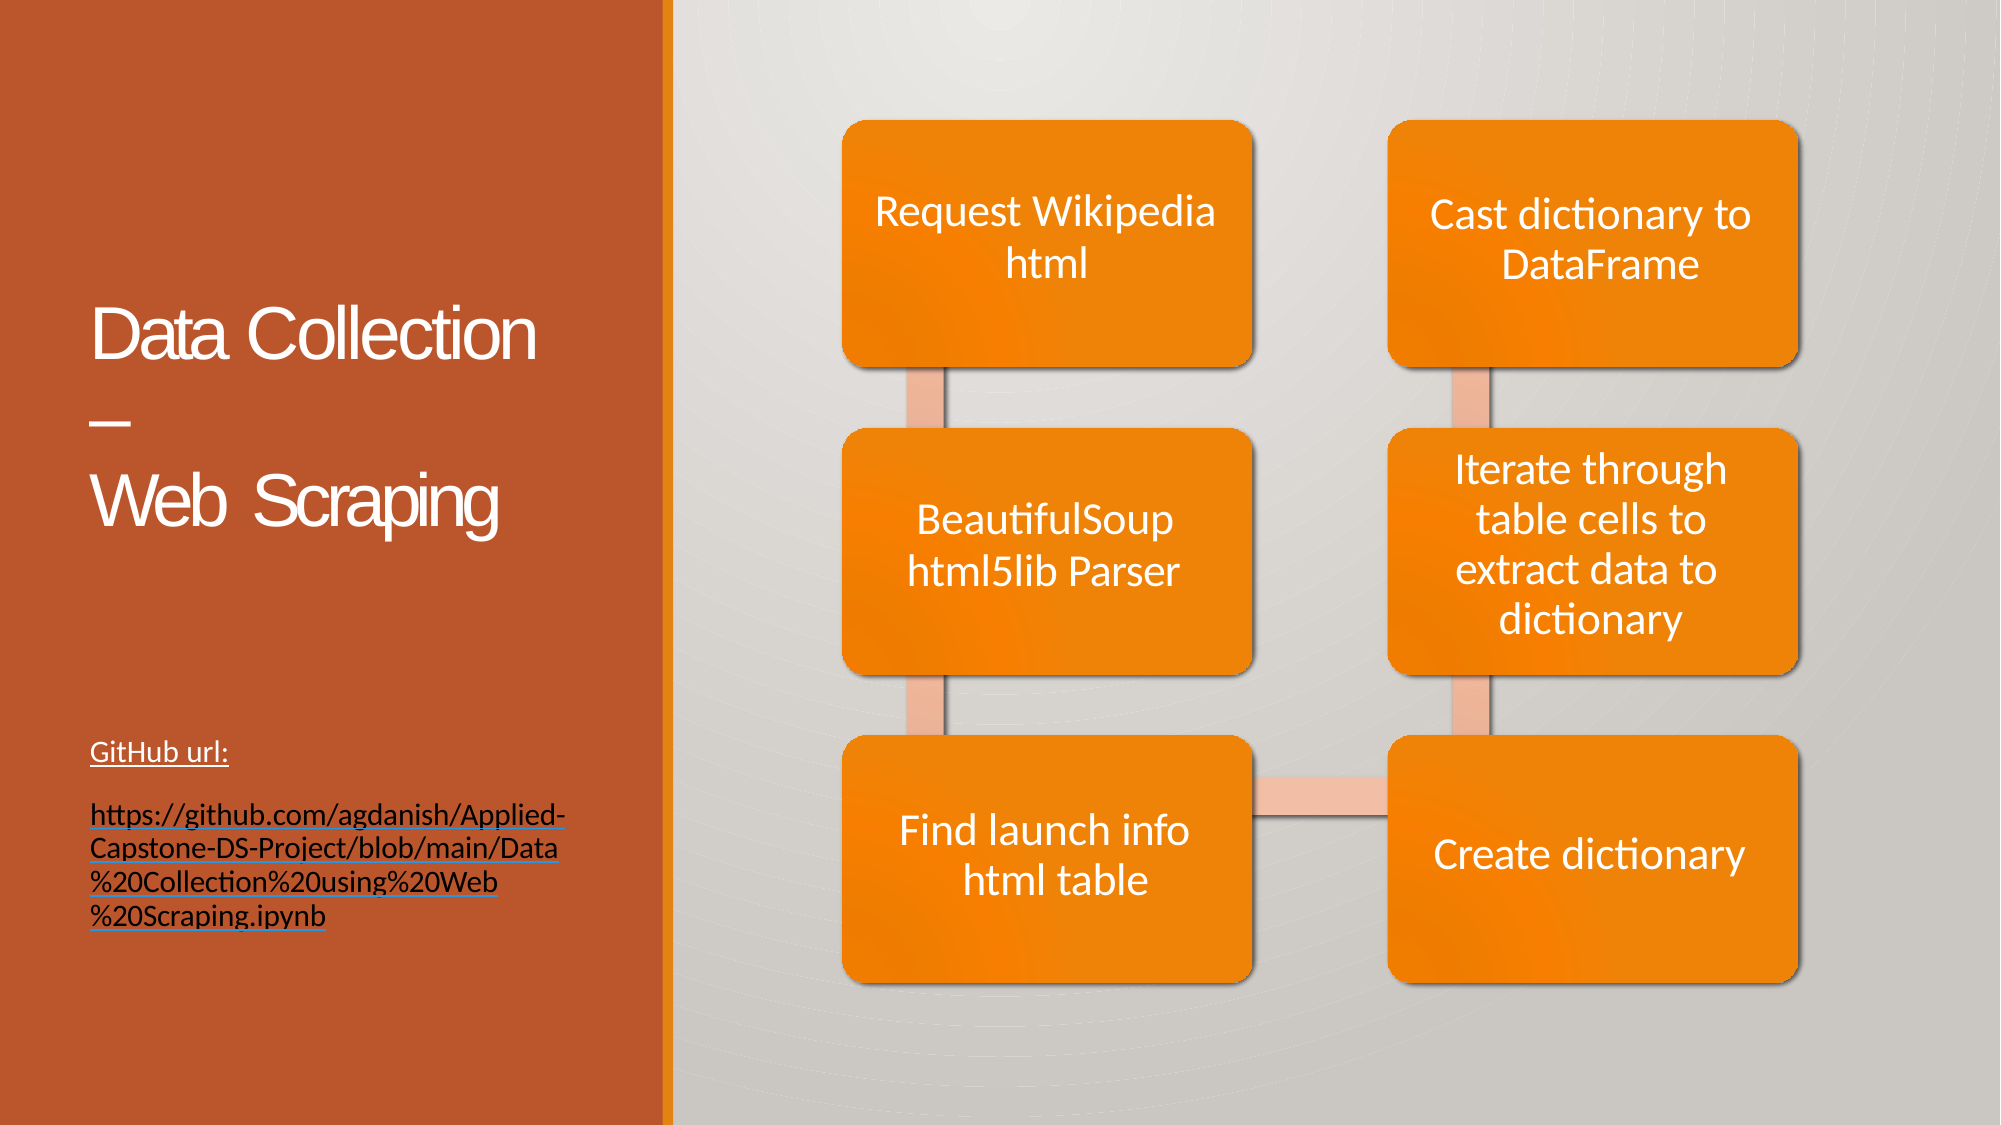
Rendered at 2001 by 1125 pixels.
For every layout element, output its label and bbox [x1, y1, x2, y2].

text_box [0, 0, 674, 1125]
text_box [838, 424, 1262, 732]
text_box [1383, 116, 1808, 377]
text_box [838, 732, 1383, 992]
text_box [838, 116, 1269, 498]
text_box [1383, 690, 1808, 993]
text_box [1383, 377, 1808, 690]
